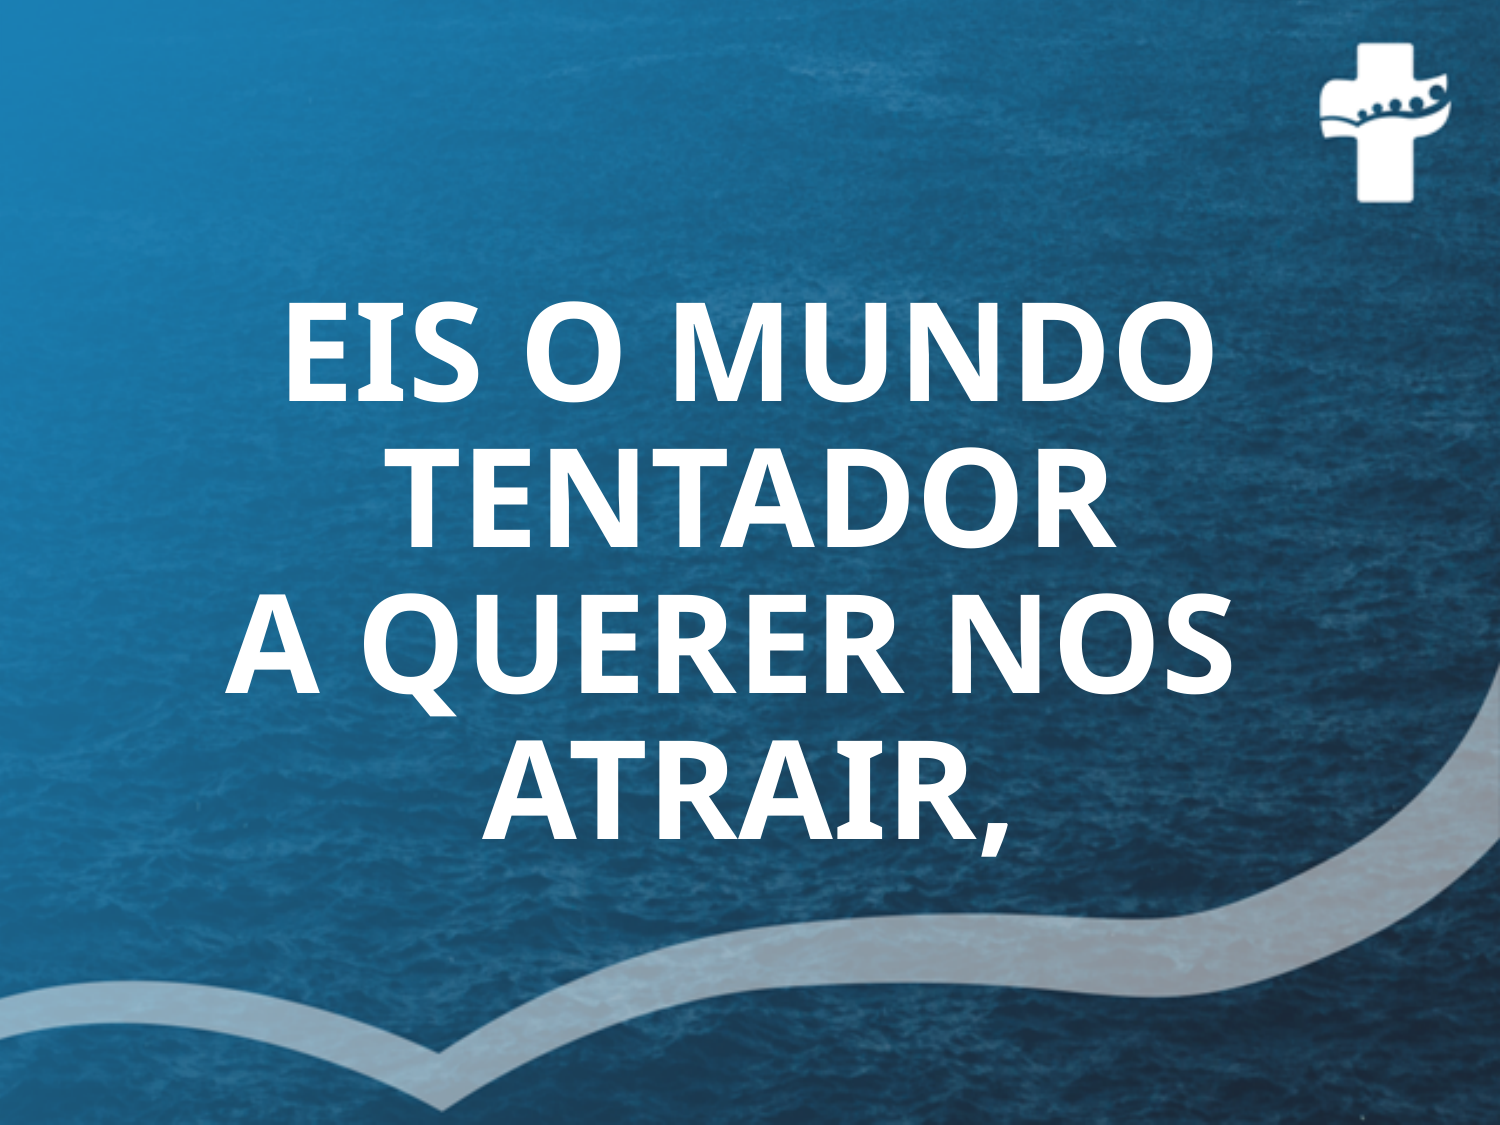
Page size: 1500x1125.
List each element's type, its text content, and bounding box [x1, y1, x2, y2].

picture [0, 670, 1500, 1125]
picture [0, 0, 1500, 481]
title EIS O MUNDO TENTADOR A QUERER NOS ATRAIR, [0, 481, 1500, 670]
